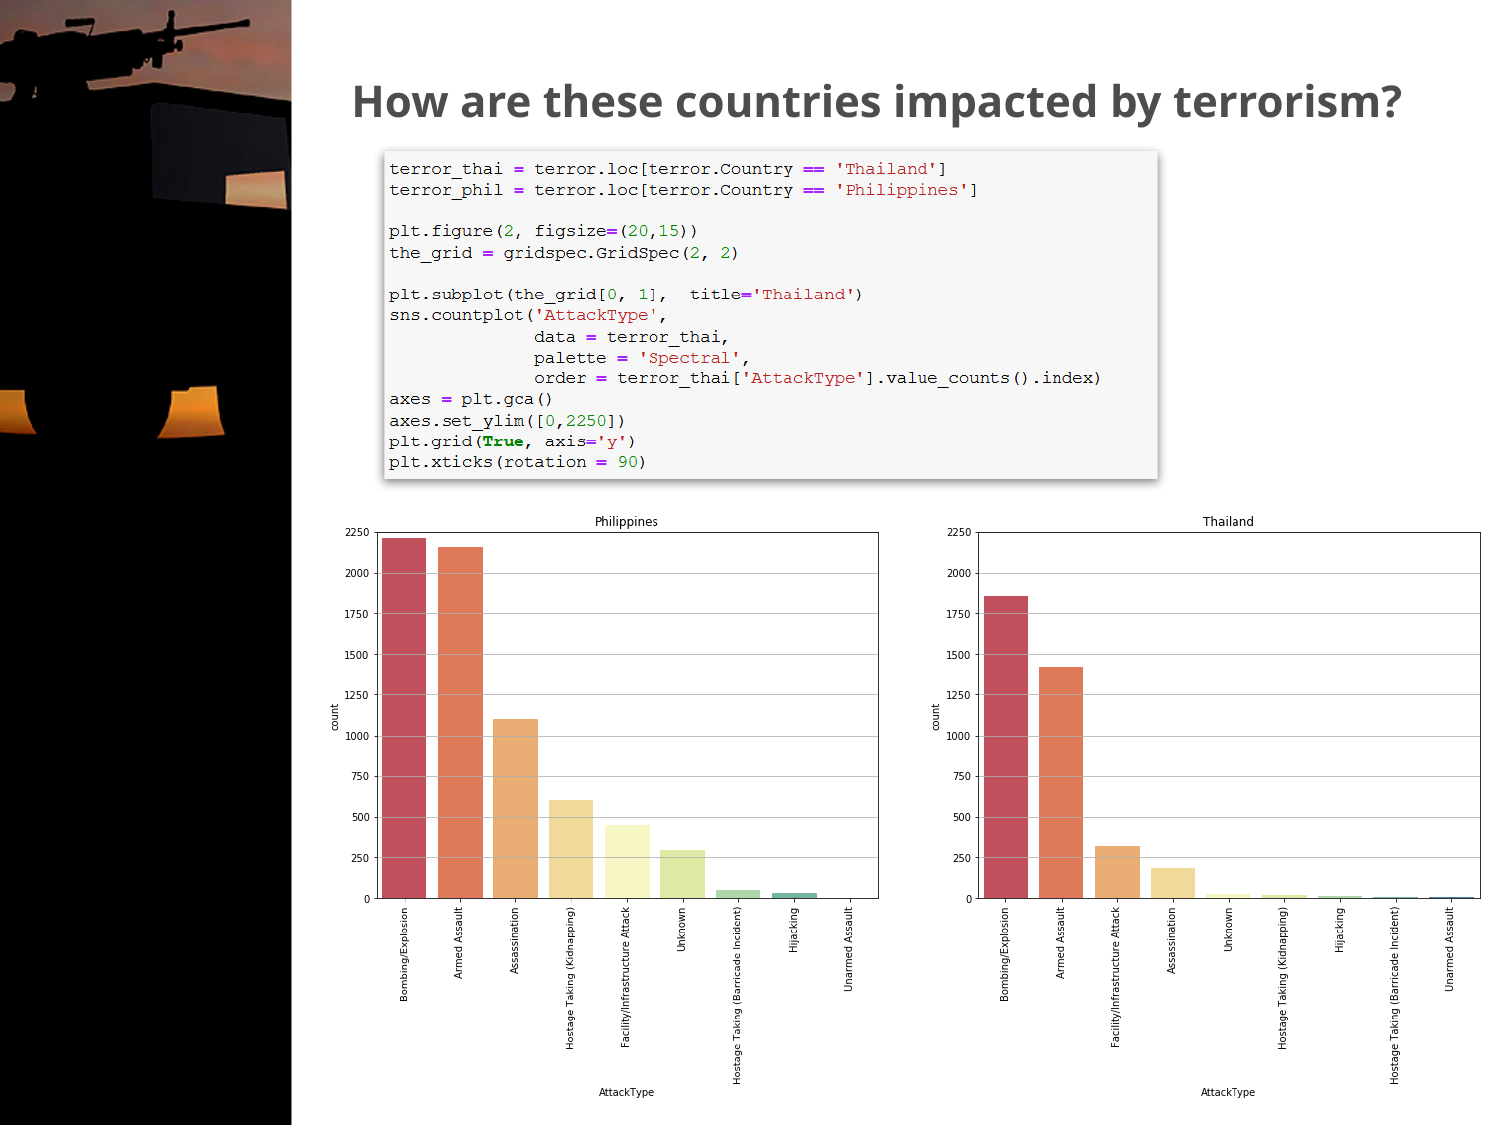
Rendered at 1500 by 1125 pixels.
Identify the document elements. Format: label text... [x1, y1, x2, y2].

text_box How are these countries impacted by terrorism? [336, 66, 1459, 203]
picture [0, 0, 1500, 1125]
